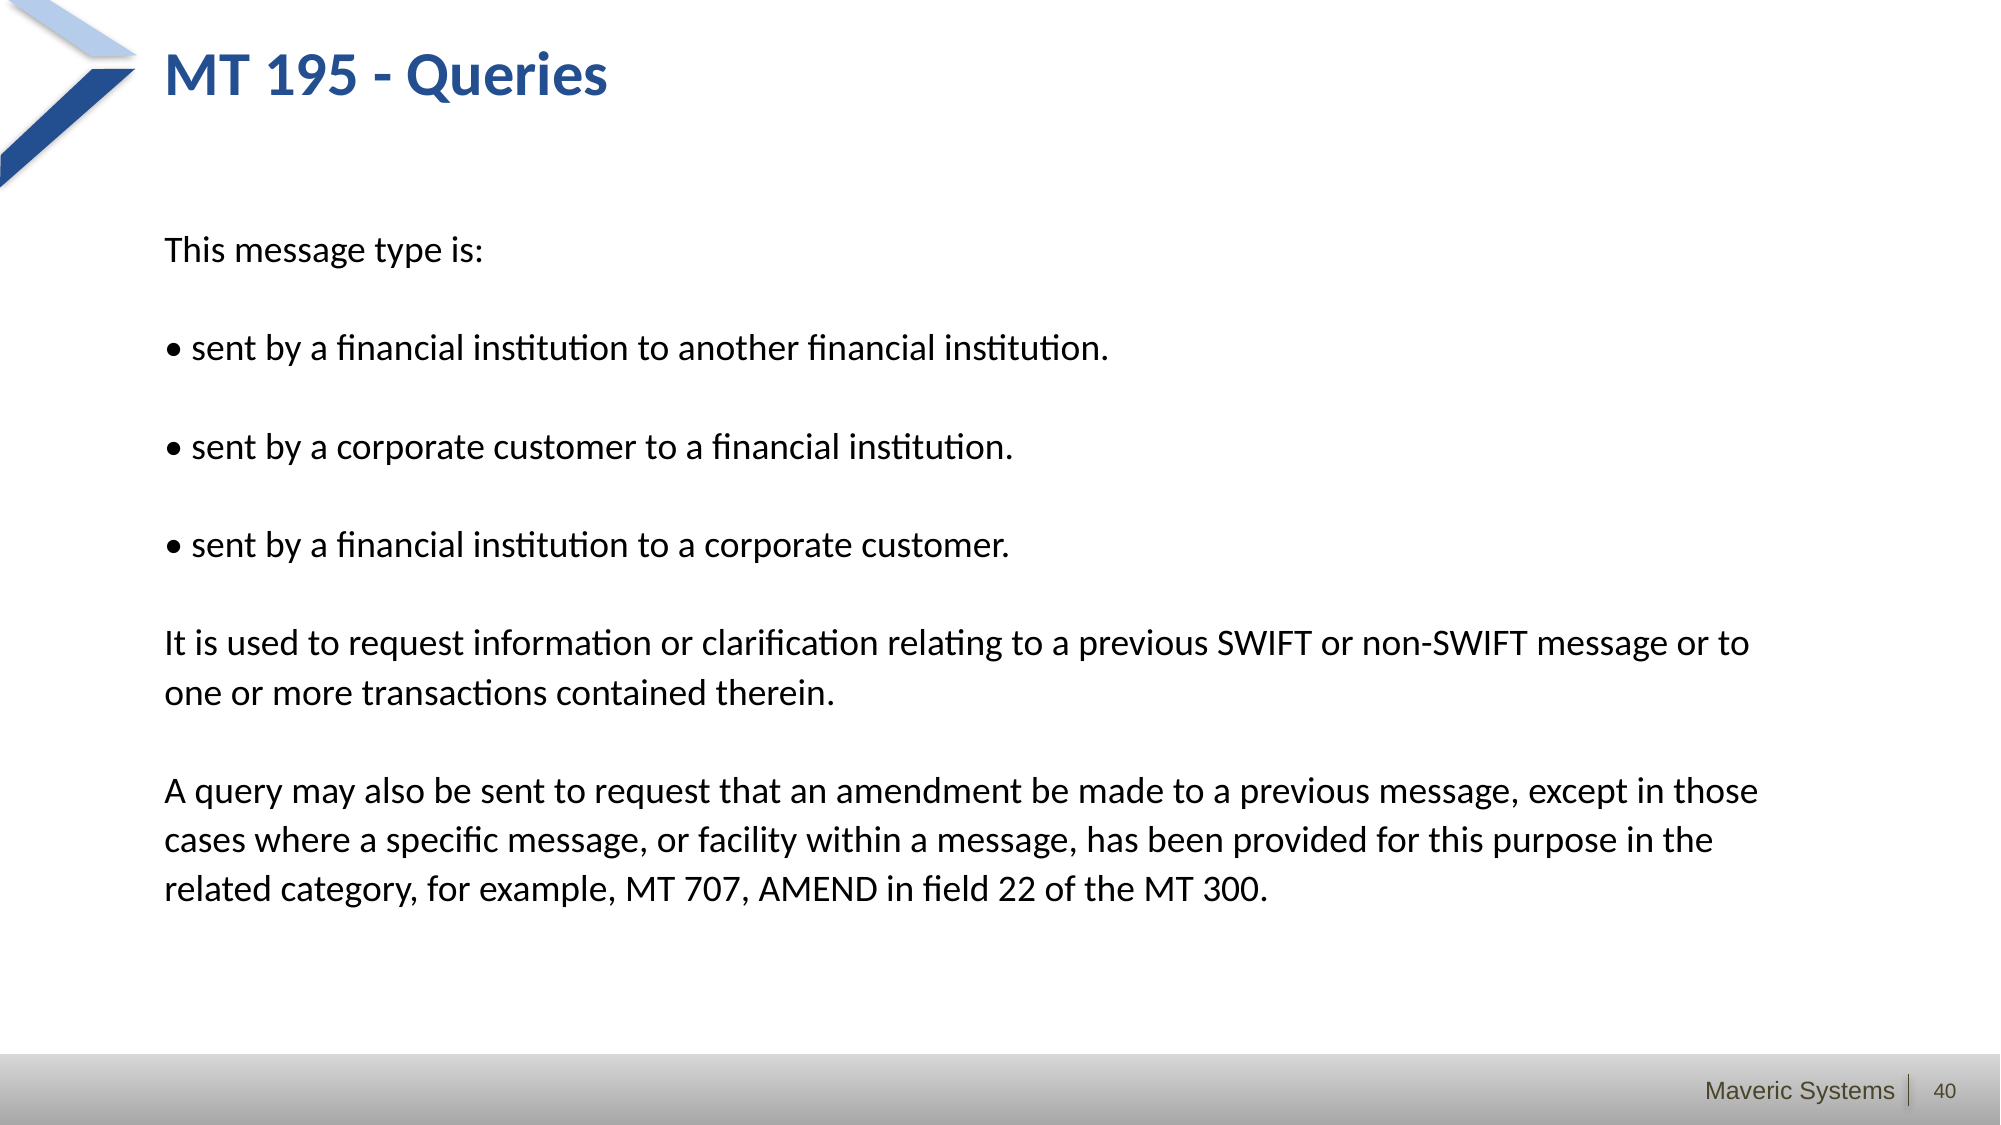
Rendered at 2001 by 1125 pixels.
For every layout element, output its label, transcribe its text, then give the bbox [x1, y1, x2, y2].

list This message type is: • sent by a financial institution to another financial institution. • sent by a corporate customer to a financial institution. • sent by a financial institution to a corporate customer. It is used to request information or clarification relating to a previous SWIFT or non-SWIFT message or to one or more transactions contained therein. A query may also be sent to request that an amendment be made to a previous message, except in those cases where a specific message, or facility within a message, has been provided for this purpose in the related category, for example, MT 707, AMEND in field 22 of the MT 300. [164, 224, 1957, 916]
title MT 195 - Queries [164, 32, 1957, 109]
